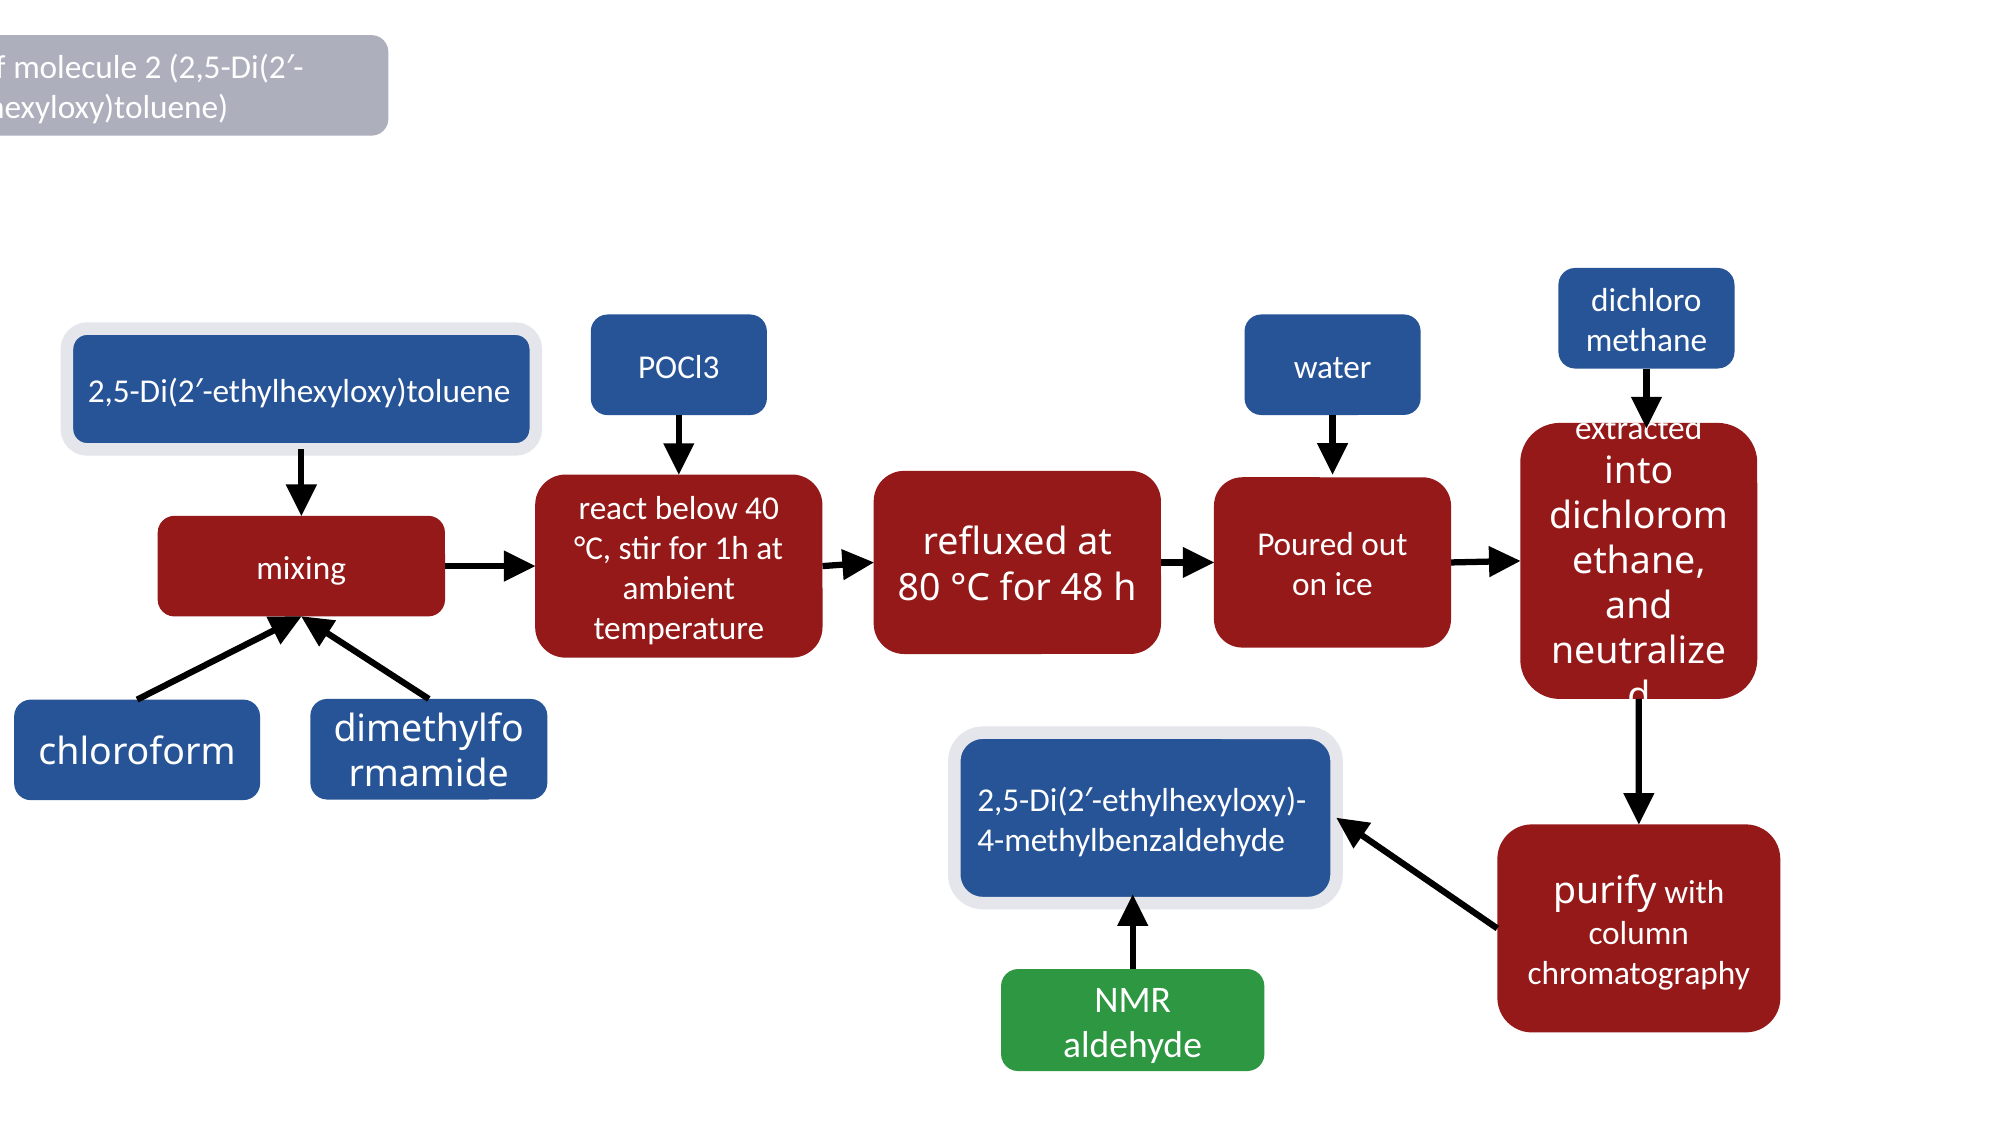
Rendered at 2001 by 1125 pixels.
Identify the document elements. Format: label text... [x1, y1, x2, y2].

text_box NMR aldehyde [1001, 969, 1265, 1072]
text_box water [1244, 314, 1421, 416]
text_box refluxed at 80 °C for 48 h [873, 470, 1162, 655]
text_box dimethylformamide [310, 698, 548, 800]
text_box chloroform [14, 699, 261, 801]
text_box 2,5-Di(2′-ethylhexyloxy)toluene [66, 328, 536, 450]
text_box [301, 616, 430, 700]
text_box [822, 562, 874, 567]
text_box react below 40 °C, stir for 1h at ambient temperature [535, 474, 823, 658]
text_box purify with column chromatography [1497, 824, 1781, 1033]
text_box mixing [157, 515, 446, 617]
text_box Synthesis of molecule 2 (2,5-Di(2′-ethylhexyloxy)toluene) [0, 35, 389, 136]
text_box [136, 616, 299, 700]
text_box dichloromethane [1558, 267, 1735, 369]
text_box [1336, 817, 1498, 929]
text_box Poured out on ice [1213, 477, 1452, 648]
text_box POCl3 [590, 314, 767, 416]
text_box extracted into dichloromethane, and neutralized [1520, 422, 1758, 699]
text_box 2,5-Di(2′-ethylhexyloxy)-4-methylbenzaldehyde [954, 732, 1337, 904]
